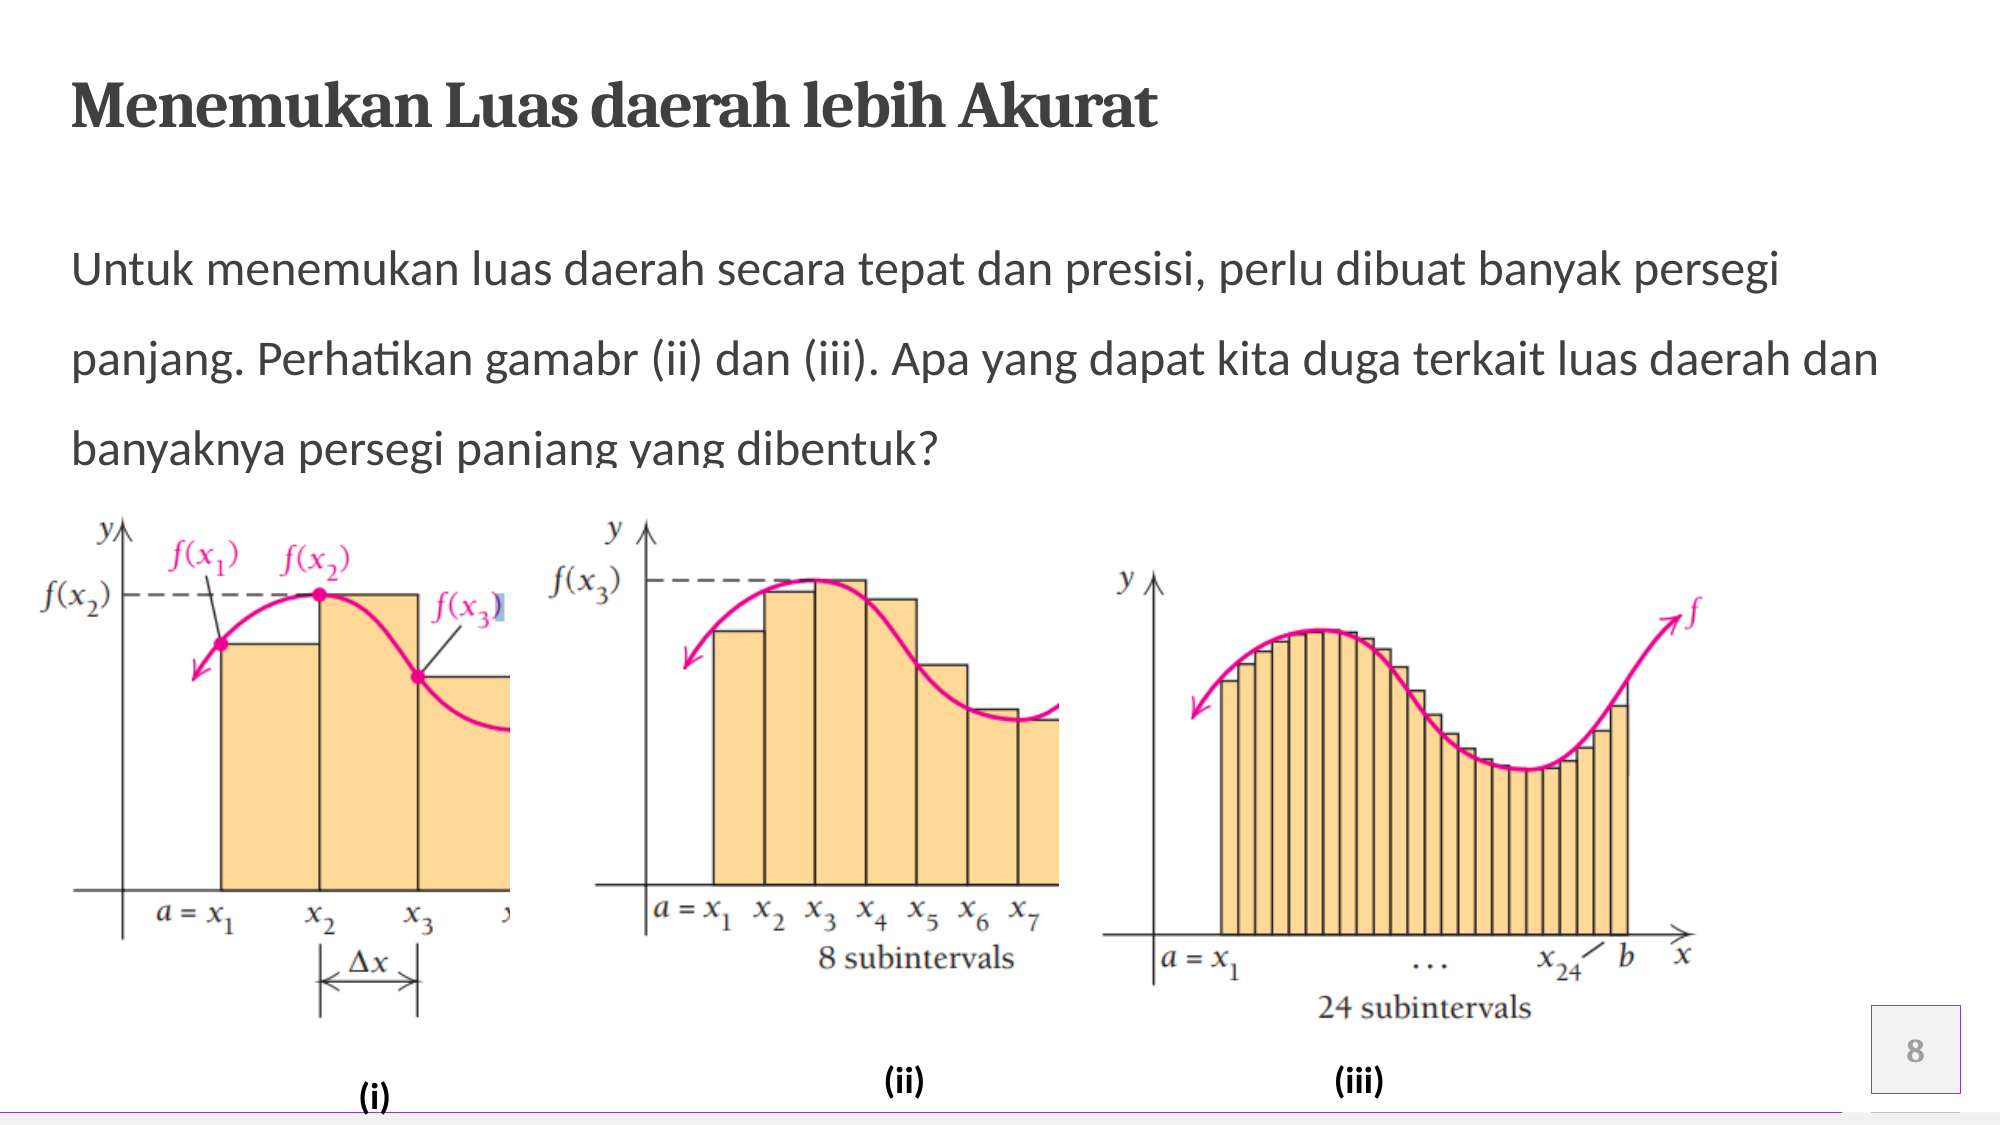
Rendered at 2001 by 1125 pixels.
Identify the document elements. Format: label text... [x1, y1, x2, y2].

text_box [2, 484, 747, 1125]
text_box (iii) [1318, 1077, 1400, 1109]
title Menemukan Luas daerah lebih Akurat [70, 70, 1932, 142]
slide_number 8 [1871, 1019, 1960, 1080]
picture [1059, 521, 1765, 1077]
list Untuk menemukan luas daerah secara tepat dan presisi, perlu dibuat banyak persegi panjang. Perhatikan gamabr (ii) dan (iii). Apa yang dapat kita duga terkait luas daerah dan banyaknya persegi panjang yang dibentuk? [70, 205, 1960, 566]
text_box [510, 468, 1242, 1109]
